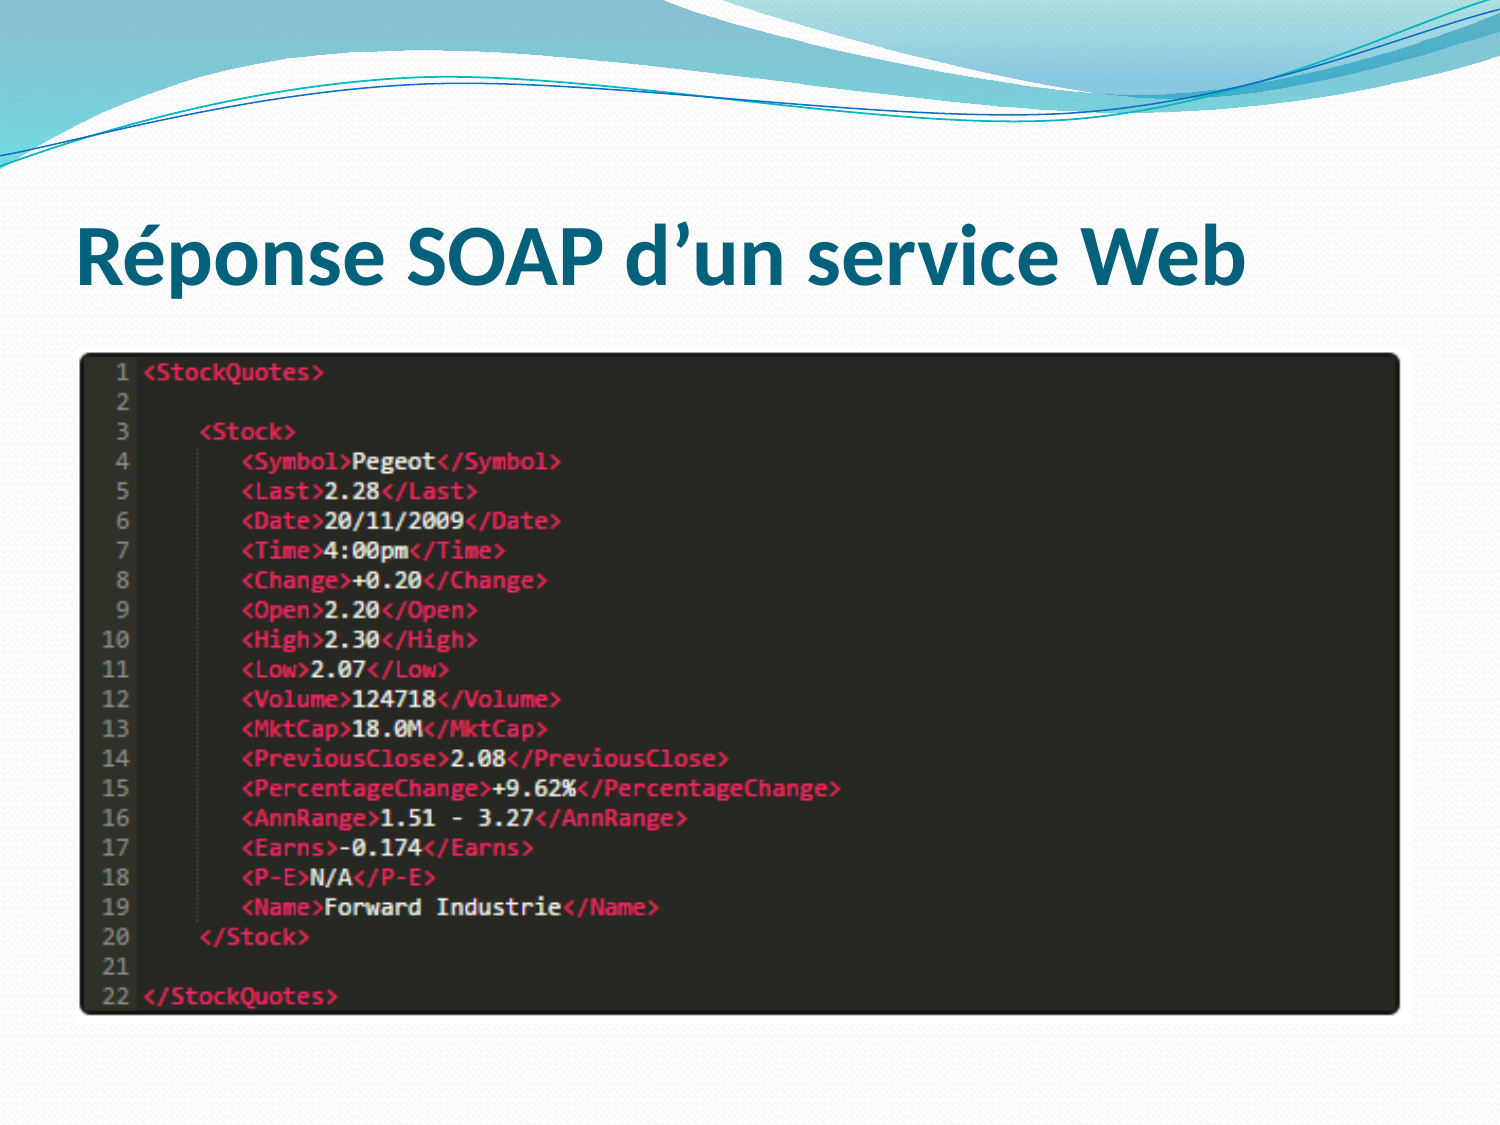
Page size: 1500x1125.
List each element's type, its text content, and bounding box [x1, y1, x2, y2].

picture [76, 349, 1411, 1024]
title Réponse SOAP d’un service Web [75, 115, 1425, 303]
